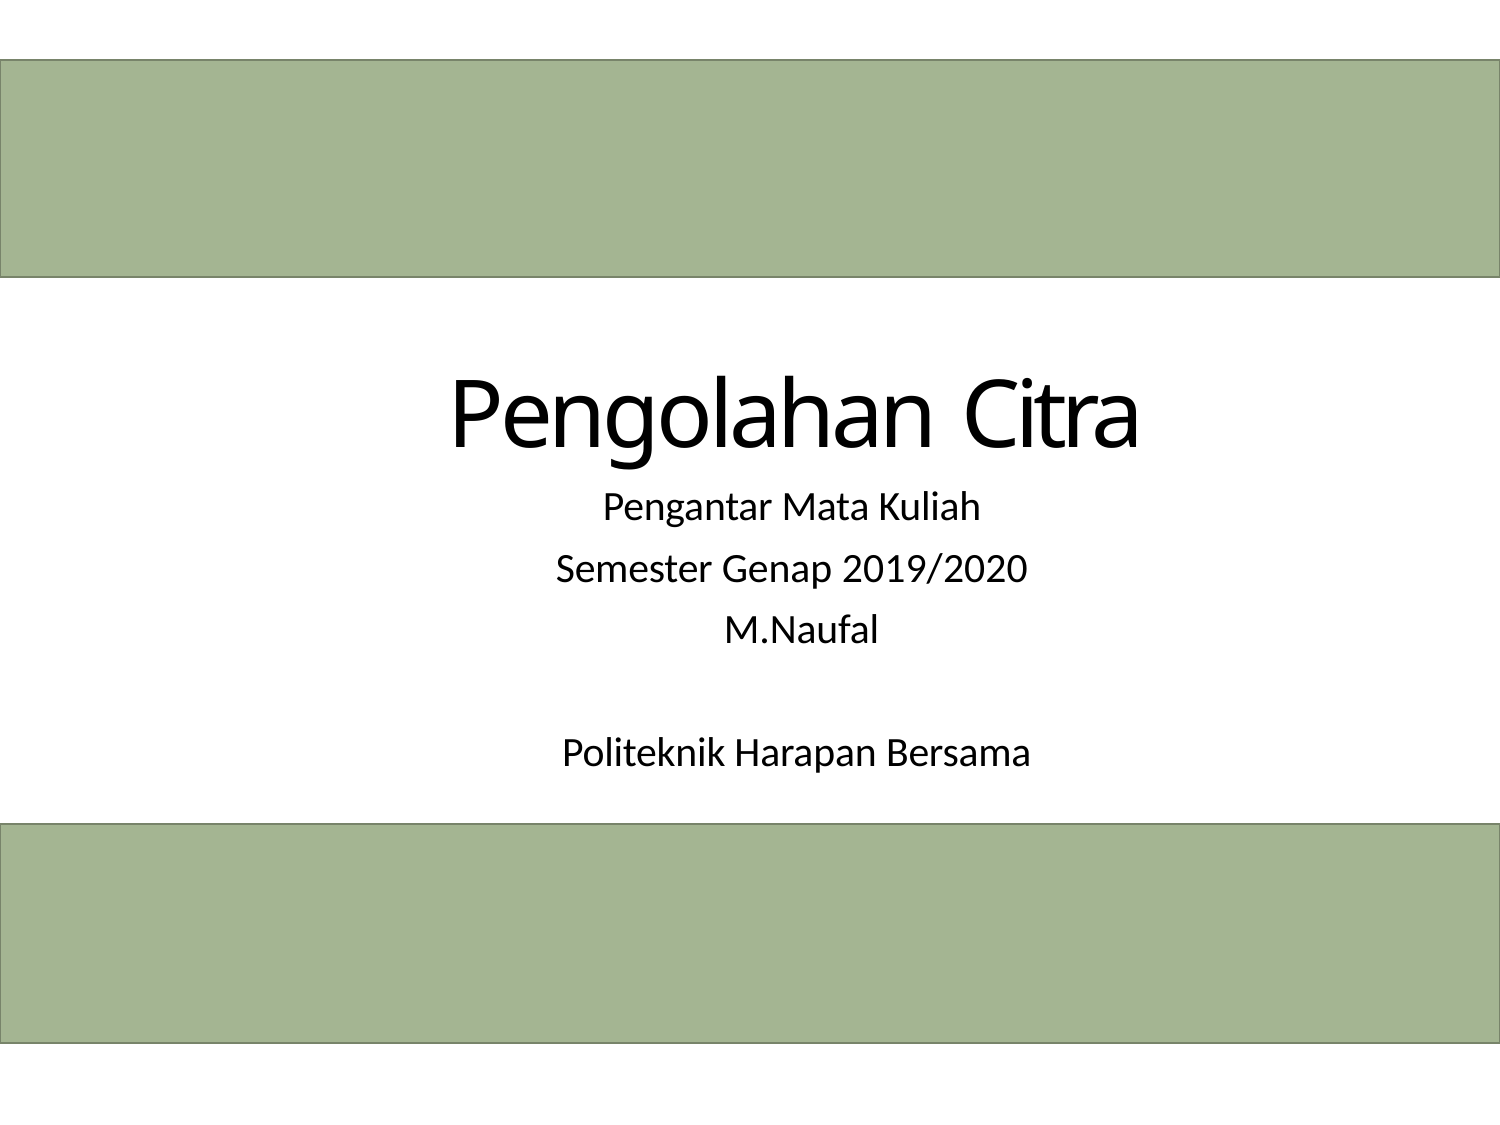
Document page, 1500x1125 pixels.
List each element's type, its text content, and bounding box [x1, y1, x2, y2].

title Pengolahan Citra Pengantar Mata Kuliah Semester Genap 2019/2020 M.Naufal Politeknik Harapan Bersama [429, 321, 1163, 776]
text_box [0, 822, 1500, 1044]
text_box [0, 58, 1500, 279]
